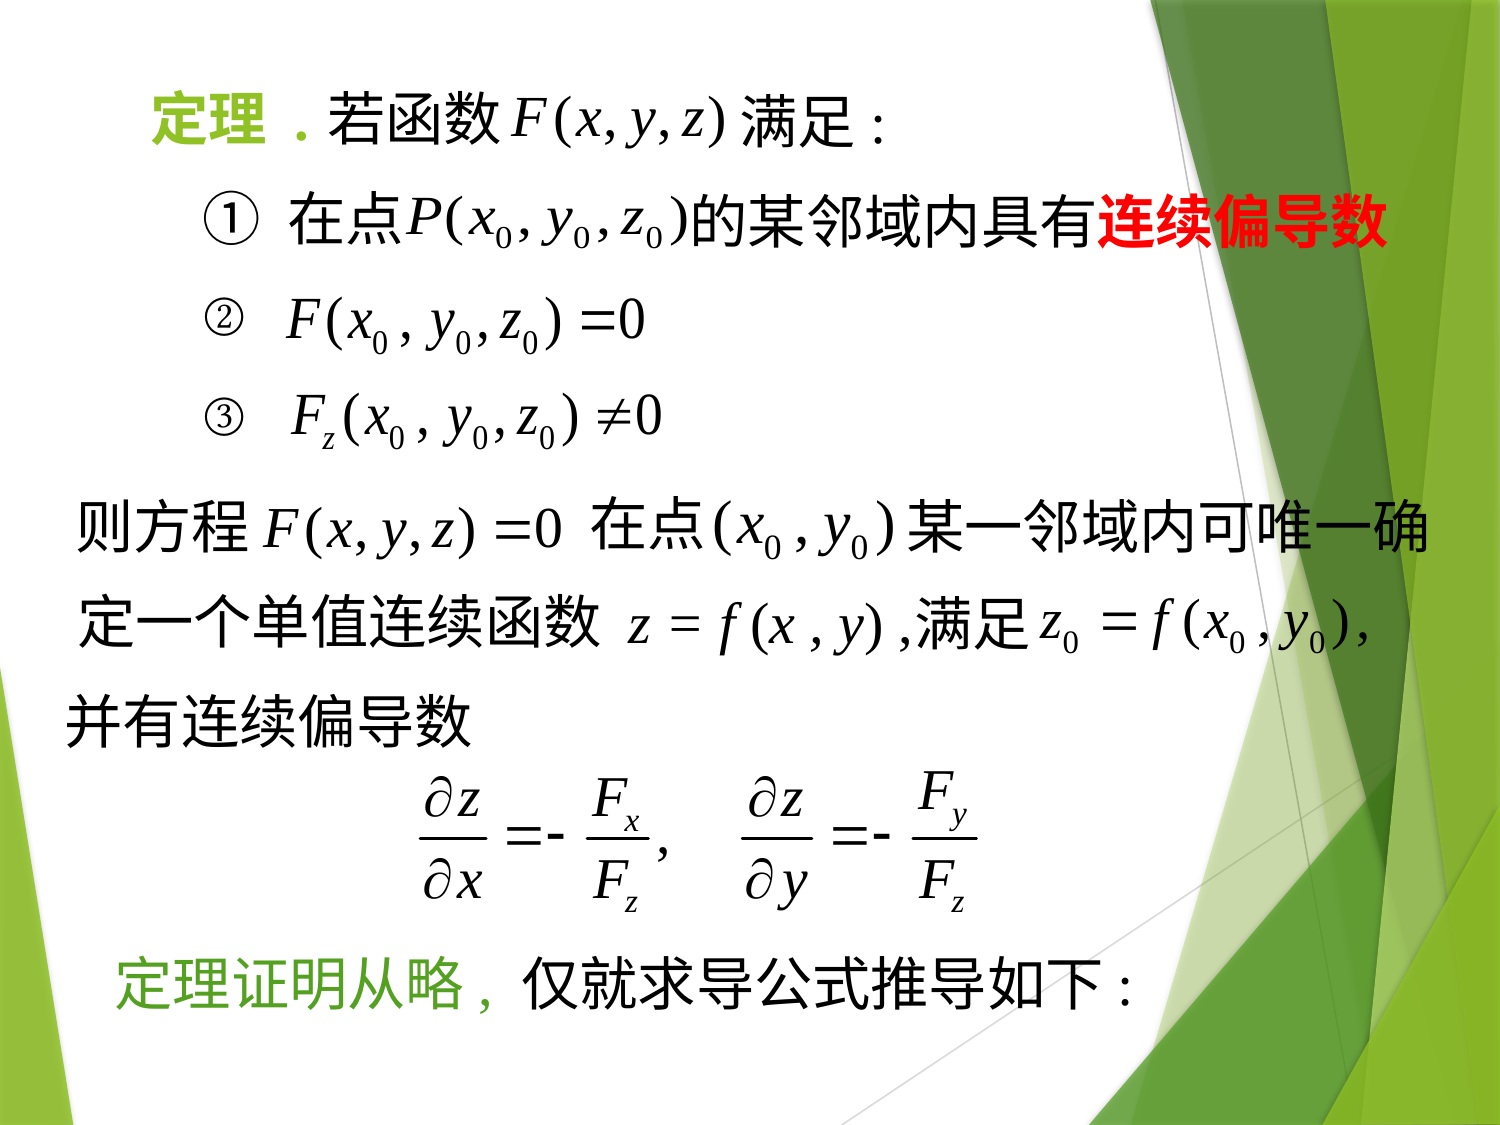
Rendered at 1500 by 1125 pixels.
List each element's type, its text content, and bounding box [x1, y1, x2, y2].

text_box 并有连续偏导数 [49, 677, 588, 763]
text_box ③ [187, 369, 276, 455]
text_box ② [187, 269, 316, 355]
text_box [275, 278, 656, 370]
text_box 满足 [900, 579, 1075, 665]
text_box 则方程 [60, 482, 300, 567]
text_box 的某邻域内具有连续偏导数 [700, 177, 1463, 263]
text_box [280, 373, 676, 465]
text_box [252, 493, 576, 572]
text_box 在点 [575, 479, 775, 565]
text_box ① 在点 [187, 174, 450, 260]
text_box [395, 178, 702, 263]
text_box 满足: [724, 77, 963, 163]
text_box 若函数 [312, 75, 575, 160]
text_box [500, 82, 739, 162]
text_box 定一个单值连续函数 z = f (x , y) , [62, 577, 900, 663]
text_box 定理证明从略, 仅就求导公式推导如下: [99, 939, 1199, 1025]
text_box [409, 751, 988, 926]
text_box 某一邻域内可唯一确 [906, 482, 1467, 567]
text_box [1028, 581, 1380, 668]
title 定理 . [135, 75, 349, 163]
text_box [703, 481, 906, 576]
